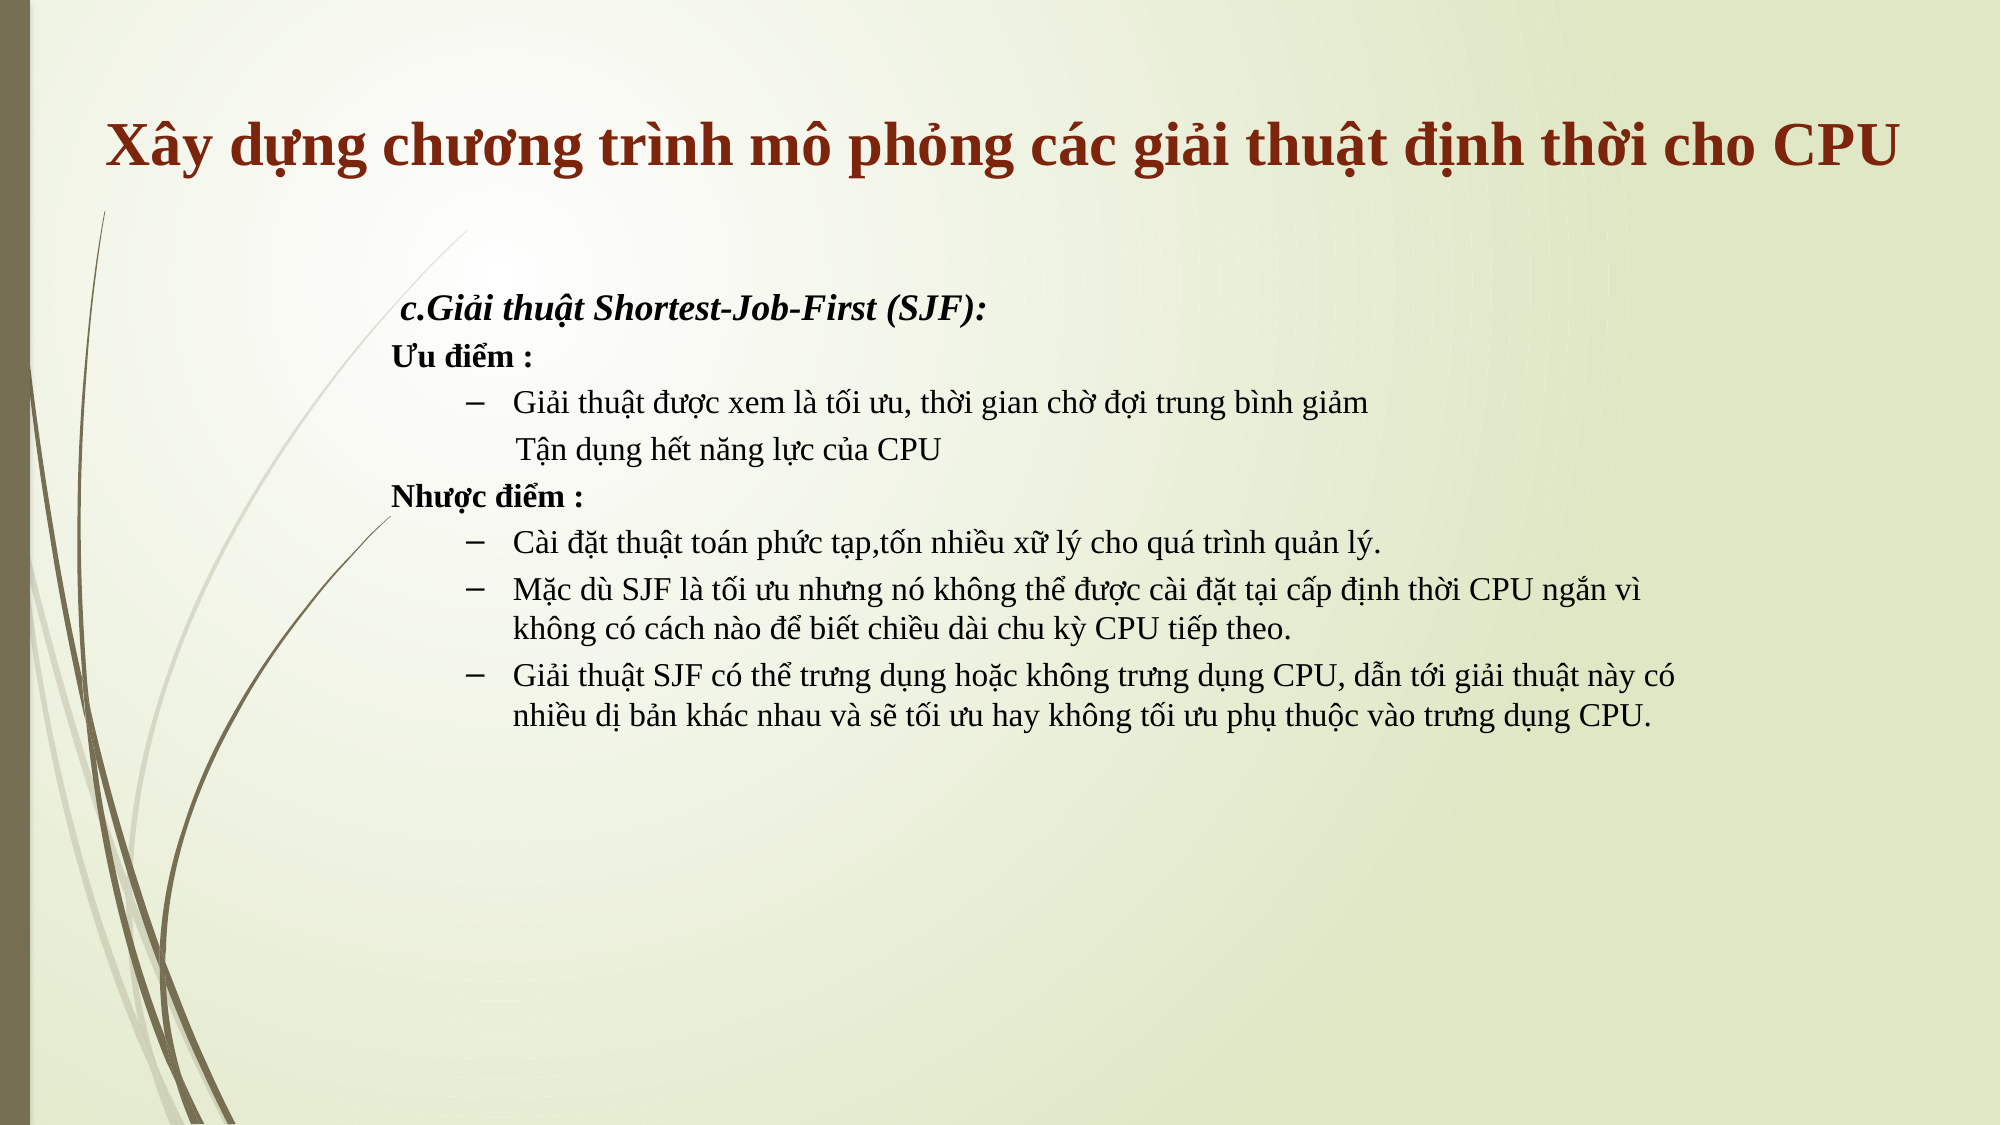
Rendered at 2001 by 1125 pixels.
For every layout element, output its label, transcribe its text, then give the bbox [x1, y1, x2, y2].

text_box Xây dựng chương trình mô phỏng các giải thuật định thời cho CPU [90, 75, 2000, 206]
text_box c.Giải thuật Shortest-Job-First (SJF): Ưu điểm : Giải thuật được xem là tối ưu, thời gian chờ đợi trung bình giảm Tận dụng hết năng lực của CPU Nhược điểm : Cài đặt thuật toán phức tạp,tốn nhiều xữ lý cho quá trình quản lý. Mặc dù SJF là tối ưu nhưng nó không thể được cài đặt tại cấp định thời CPU ngắn vì không có cách nào để biết chiều dài chu kỳ CPU tiếp theo. Giải thuật SJF có thể trưng dụng hoặc không trưng dụng CPU, dẫn tới giải thuật này có nhiều dị bản khác nhau và sẽ tối ưu hay không tối ưu phụ thuộc vào trưng dụng CPU. [376, 275, 1702, 1050]
